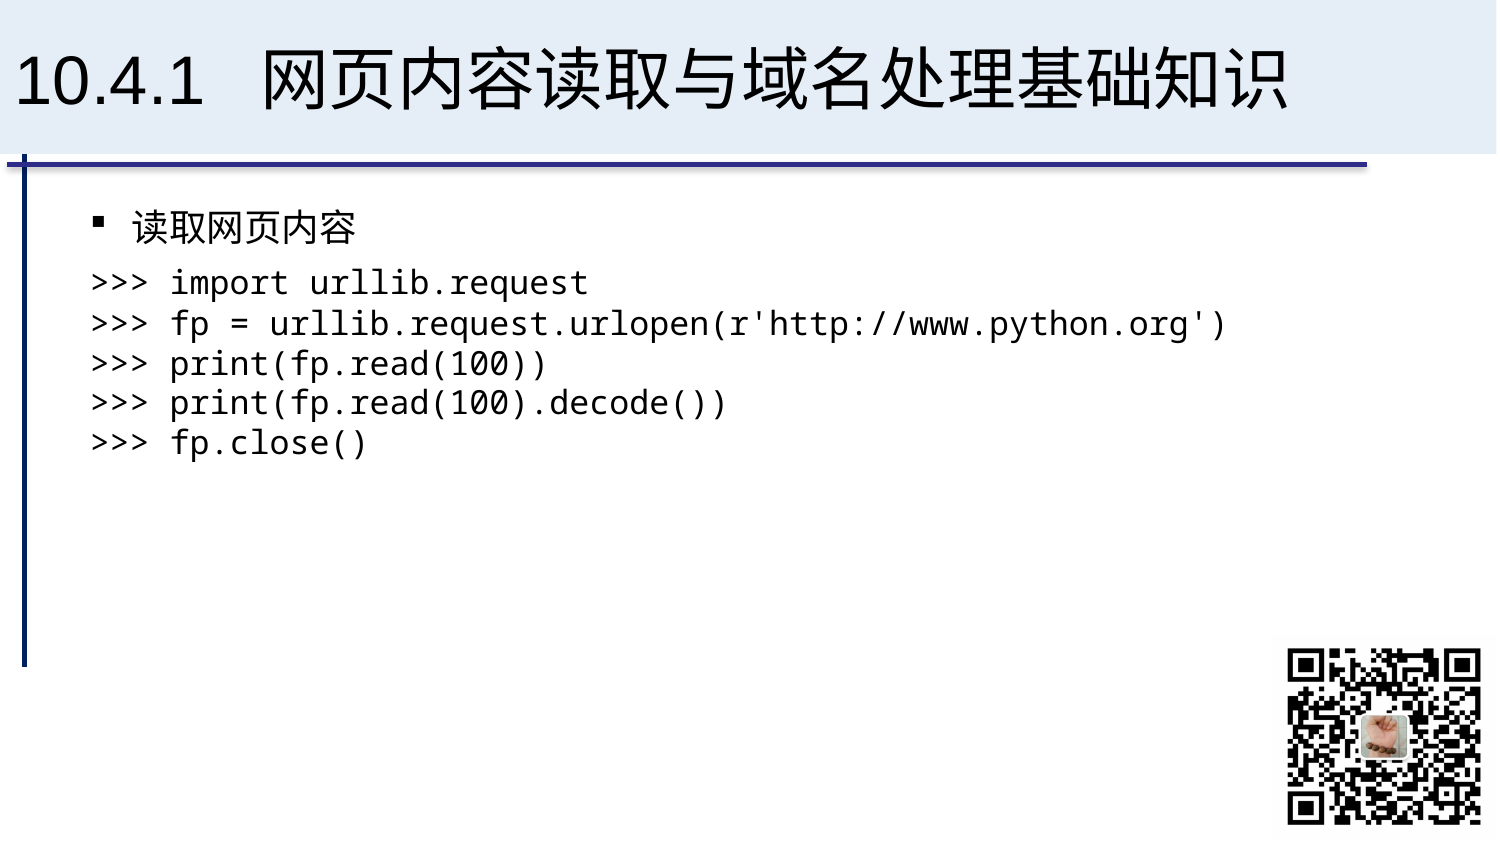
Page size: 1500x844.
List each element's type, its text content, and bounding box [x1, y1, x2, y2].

list 读取网页内容 >>> import urllib.request >>> fp = urllib.request.urlopen(r'http://www.python.org') >>> print(fp.read(100)) >>> print(fp.read(100).decode()) >>> fp.close() [74, 196, 1426, 755]
picture [1272, 634, 1496, 839]
title 10.4.1 网页内容读取与域名处理基础知识 [0, 0, 1497, 154]
